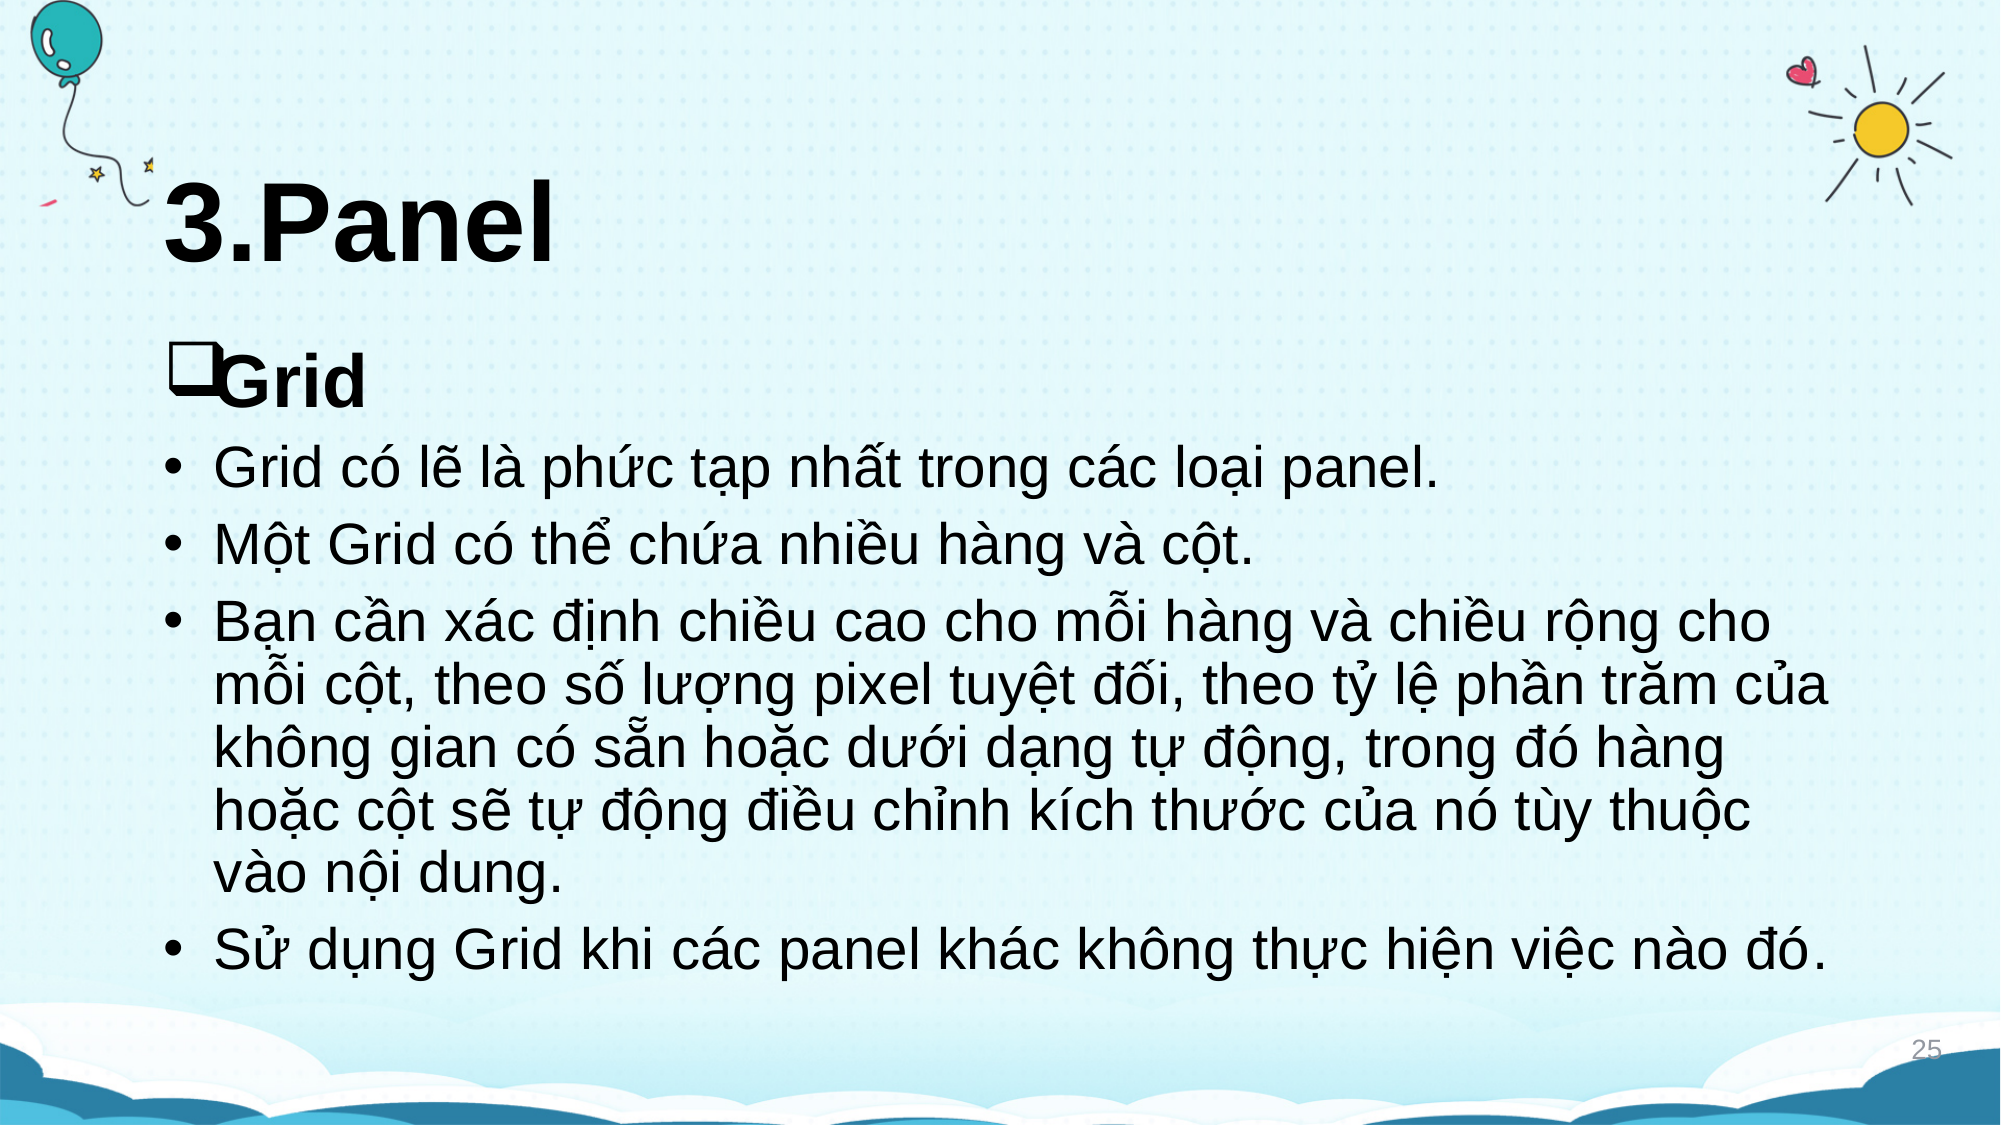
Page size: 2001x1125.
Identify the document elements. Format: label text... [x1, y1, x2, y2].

list Grid Grid có lẽ là phức tạp nhất trong các loại panel. Một Grid có thể chứa nhiều hàng và cột. Bạn cần xác định chiều cao cho mỗi hàng và chiều rộng cho mỗi cột, theo số lượng pixel tuyệt đối, theo tỷ lệ phần trăm của không gian có sẵn hoặc dưới dạng tự động, trong đó hàng hoặc cột sẽ tự động điều chỉnh kích thước của nó tùy thuộc vào nội dung. Sử dụng Grid khi các panel khác không thực hiện việc nào đó. [163, 342, 1836, 1034]
title 3.Panel [163, 147, 1836, 286]
slide_number 25 [1850, 1033, 1943, 1066]
picture [0, 0, 2001, 1125]
